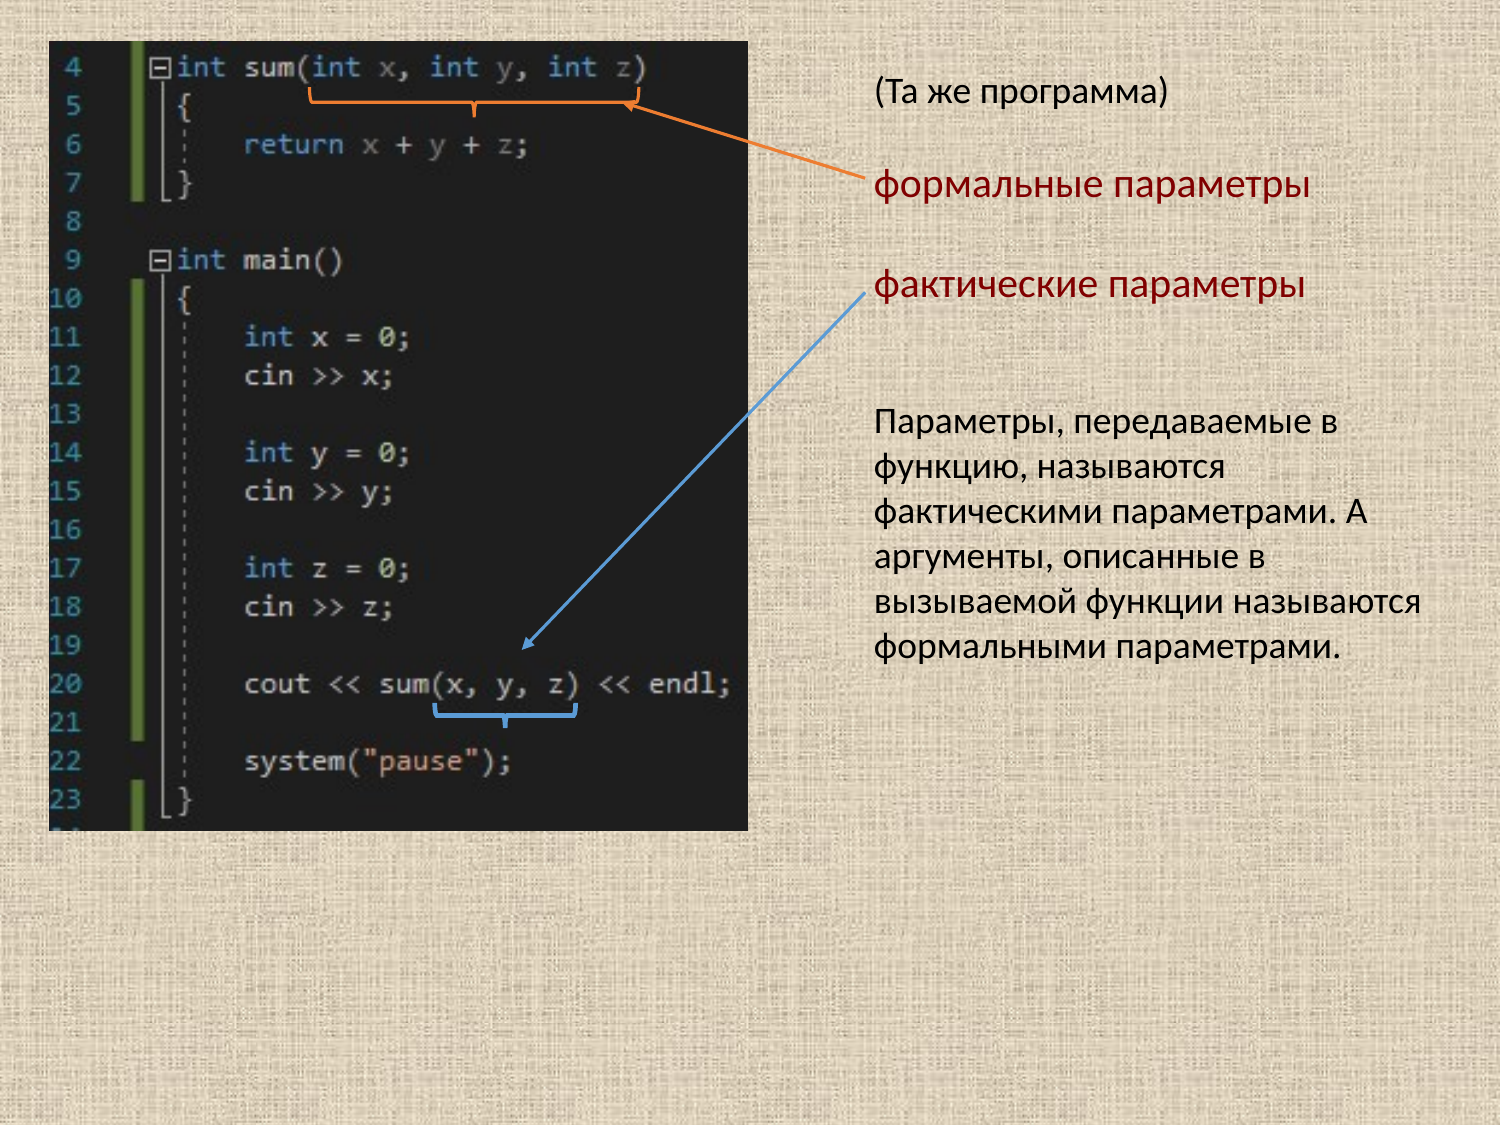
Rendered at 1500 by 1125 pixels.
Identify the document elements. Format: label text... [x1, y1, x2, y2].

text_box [621, 102, 866, 179]
picture [0, 0, 1500, 1125]
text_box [521, 292, 866, 650]
text_box (Та же программа) формальные параметры фактические параметры Параметры, передаваемые в функцию, называются фактическими параметрами. А аргументы, описанные в вызываемой функции называются формальными параметрами. [859, 58, 1442, 674]
